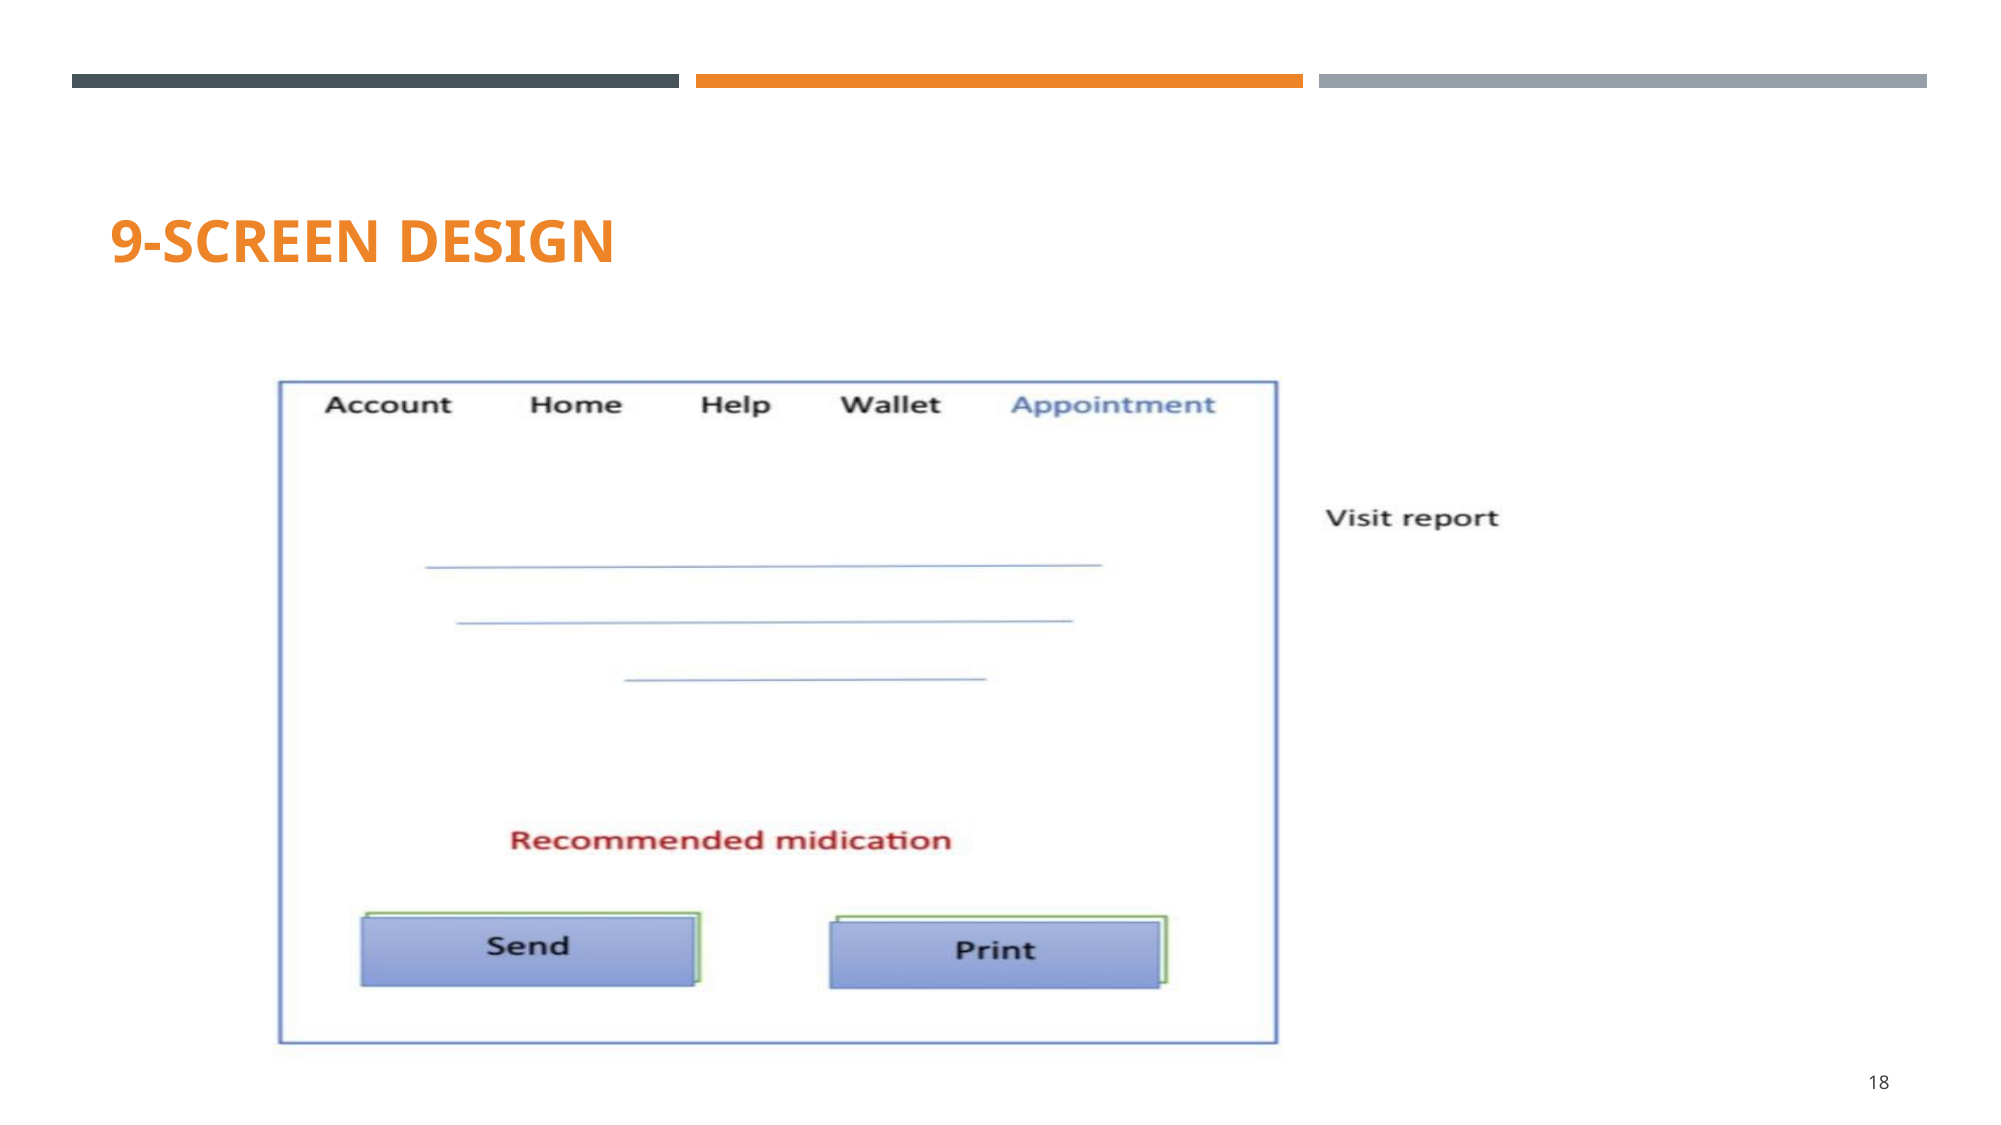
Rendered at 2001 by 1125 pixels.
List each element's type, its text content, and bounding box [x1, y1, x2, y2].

picture [247, 359, 1530, 1064]
title 9-Screen design [95, 120, 1905, 282]
slide_number 18 [1732, 1053, 1905, 1114]
